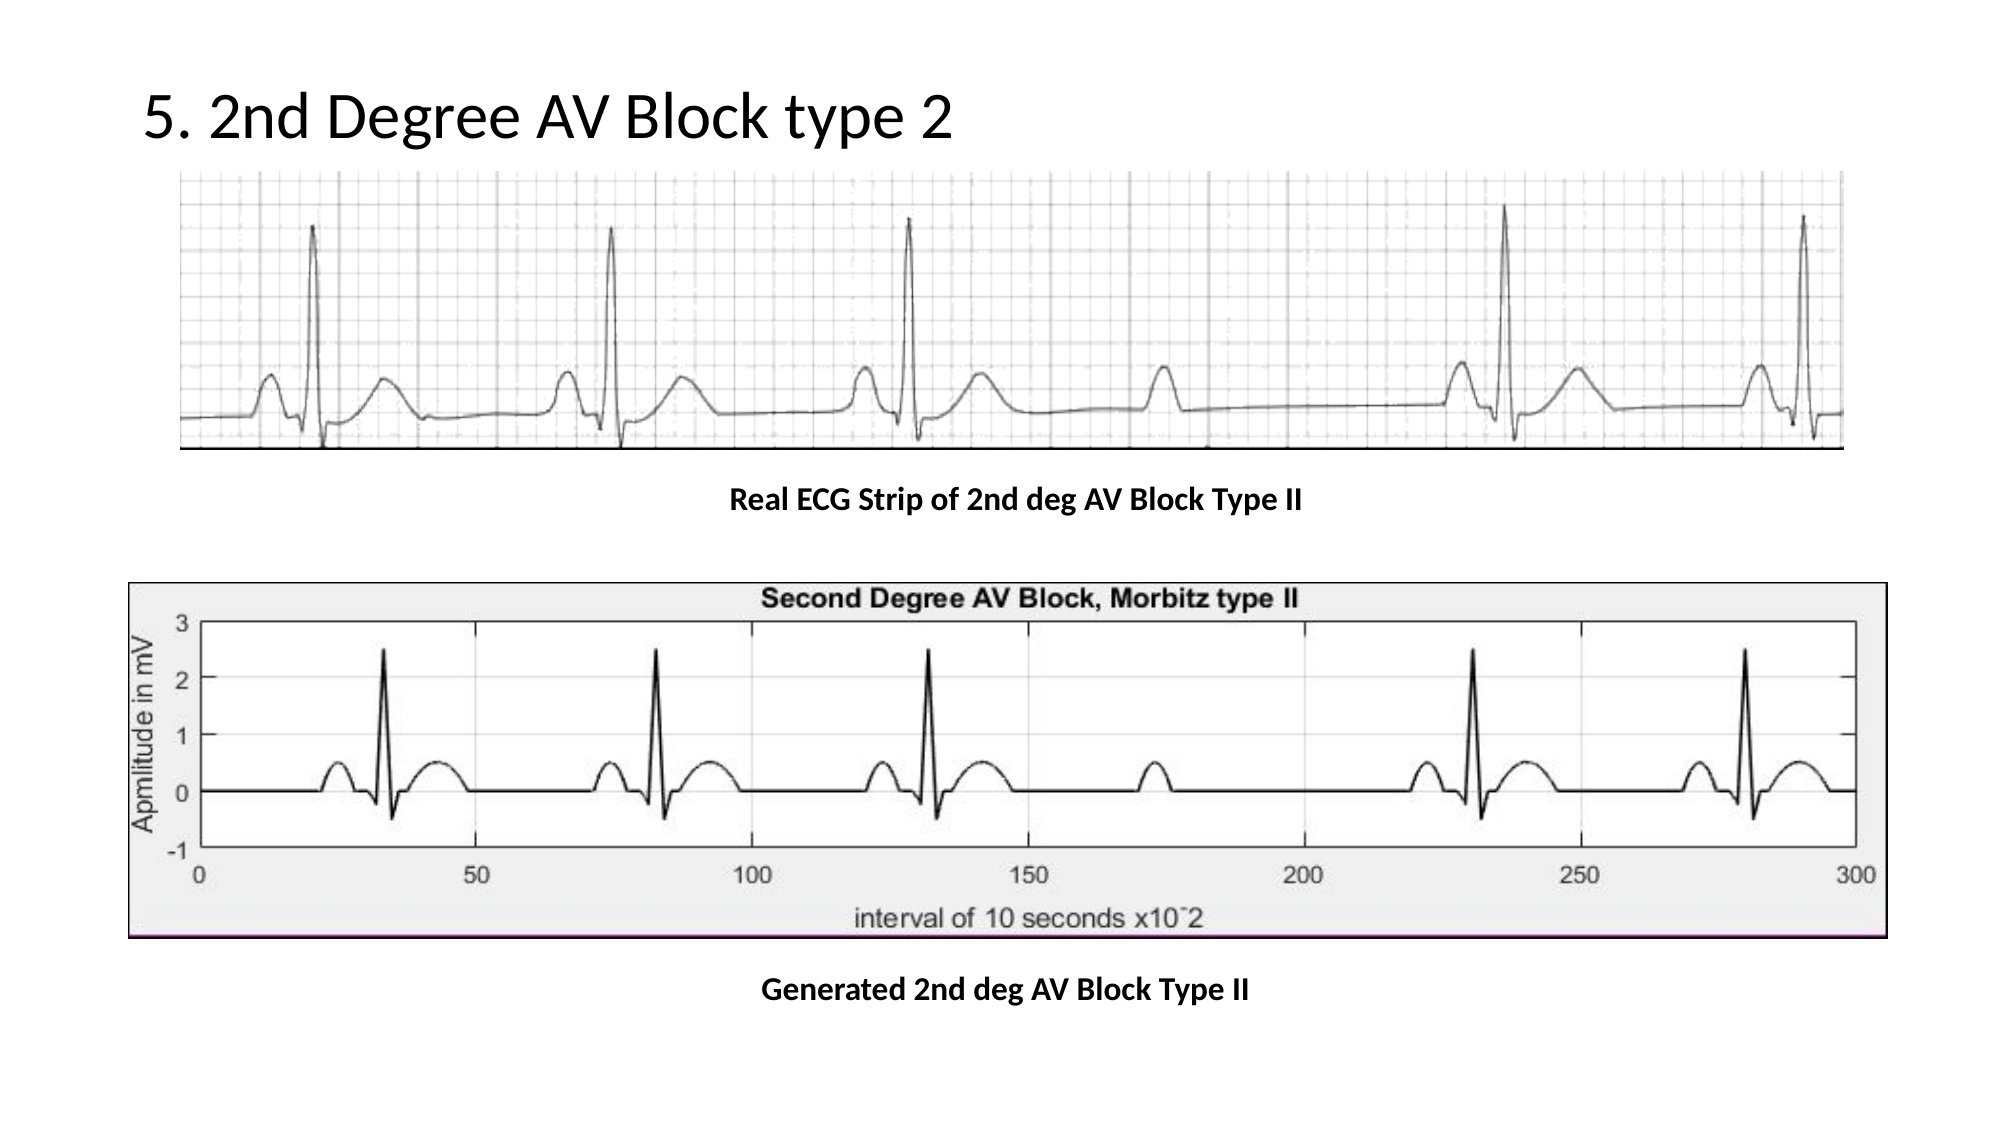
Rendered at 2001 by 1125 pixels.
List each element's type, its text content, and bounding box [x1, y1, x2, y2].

text_box Real ECG Strip of 2nd deg AV Block Type II [178, 469, 1855, 525]
picture [127, 582, 1888, 939]
text_box 5. 2nd Degree AV Block type 2 [128, 64, 1001, 159]
text_box Generated 2nd deg AV Block Type II [126, 959, 1893, 1015]
picture [180, 171, 1844, 450]
